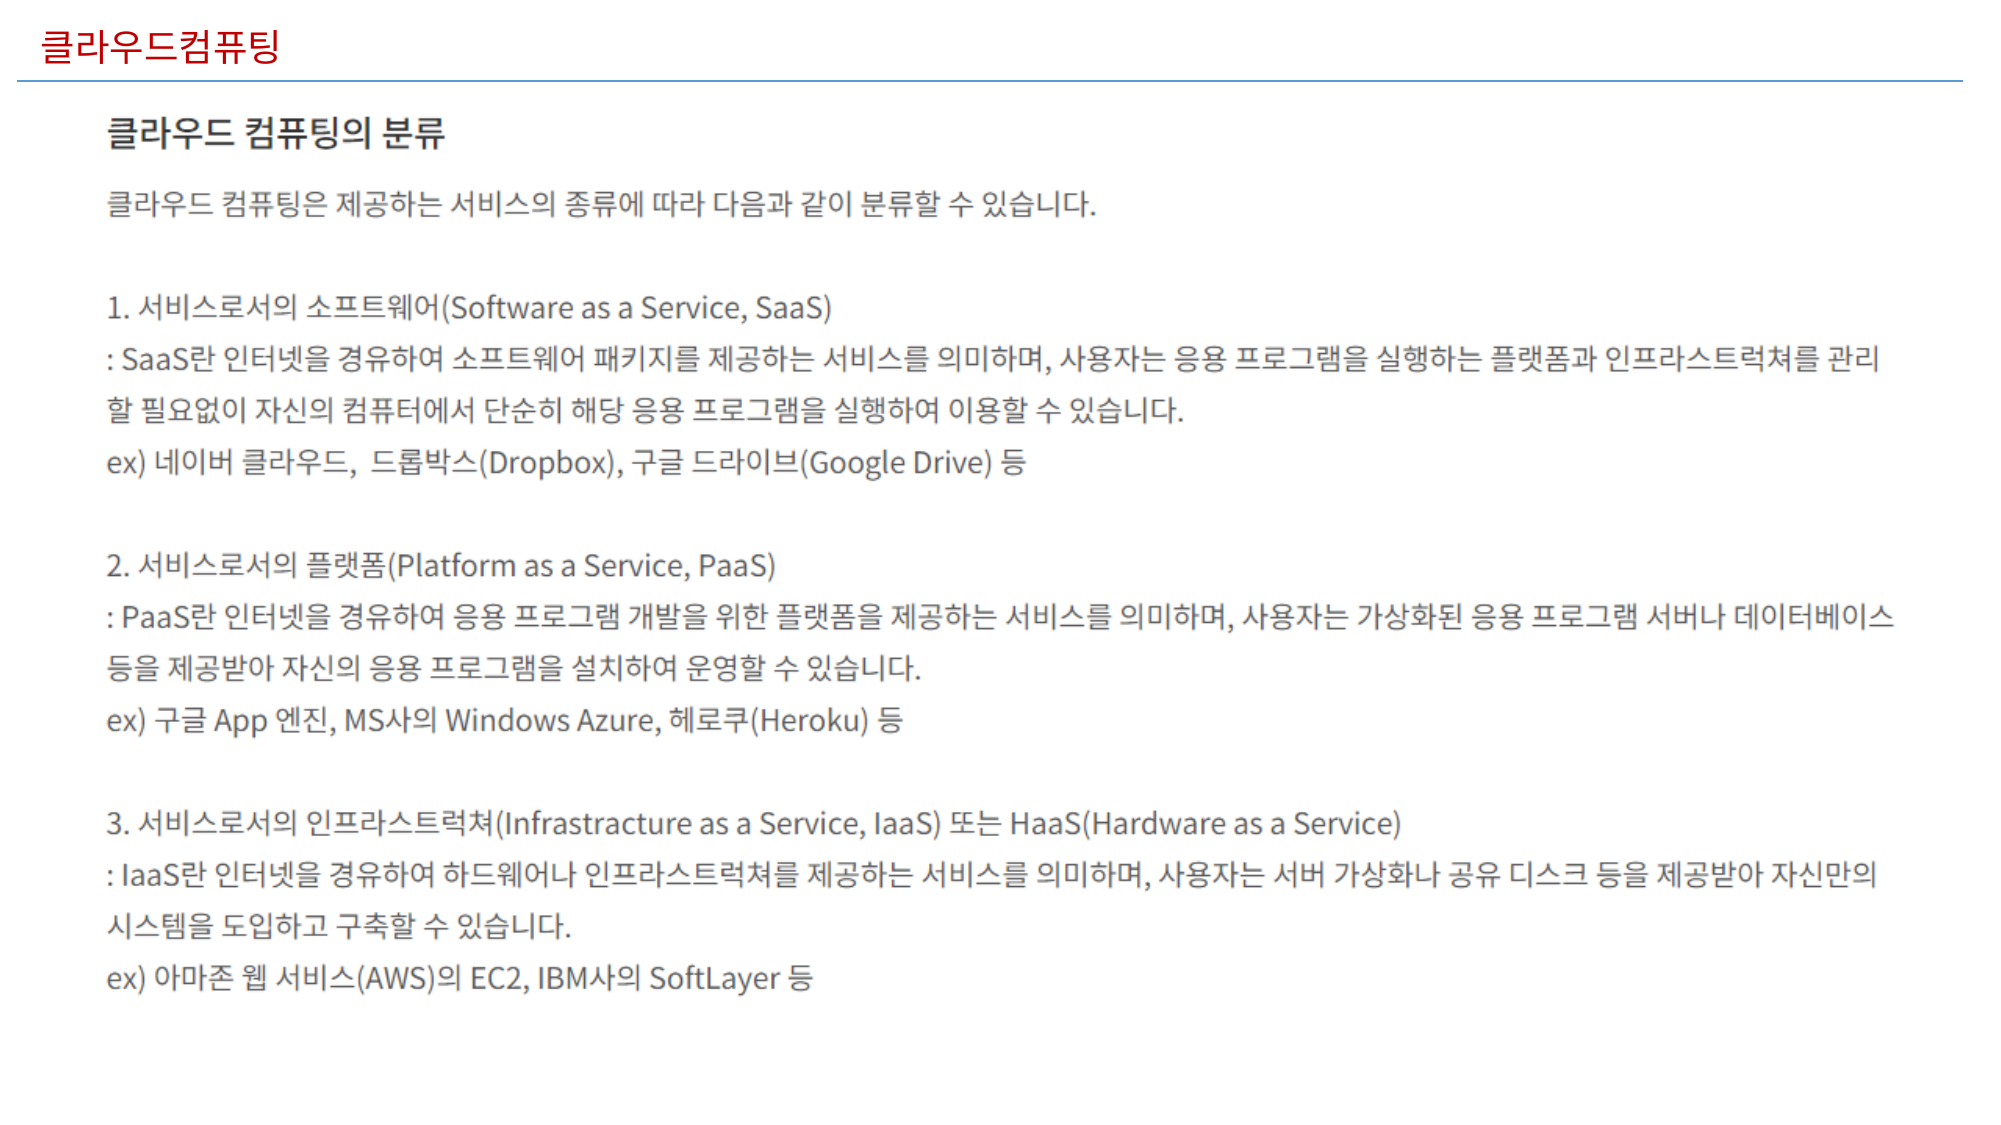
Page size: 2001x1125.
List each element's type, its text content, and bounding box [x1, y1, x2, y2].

text_box 클라우드컴퓨팅 [25, 16, 729, 77]
picture [93, 103, 1907, 1022]
